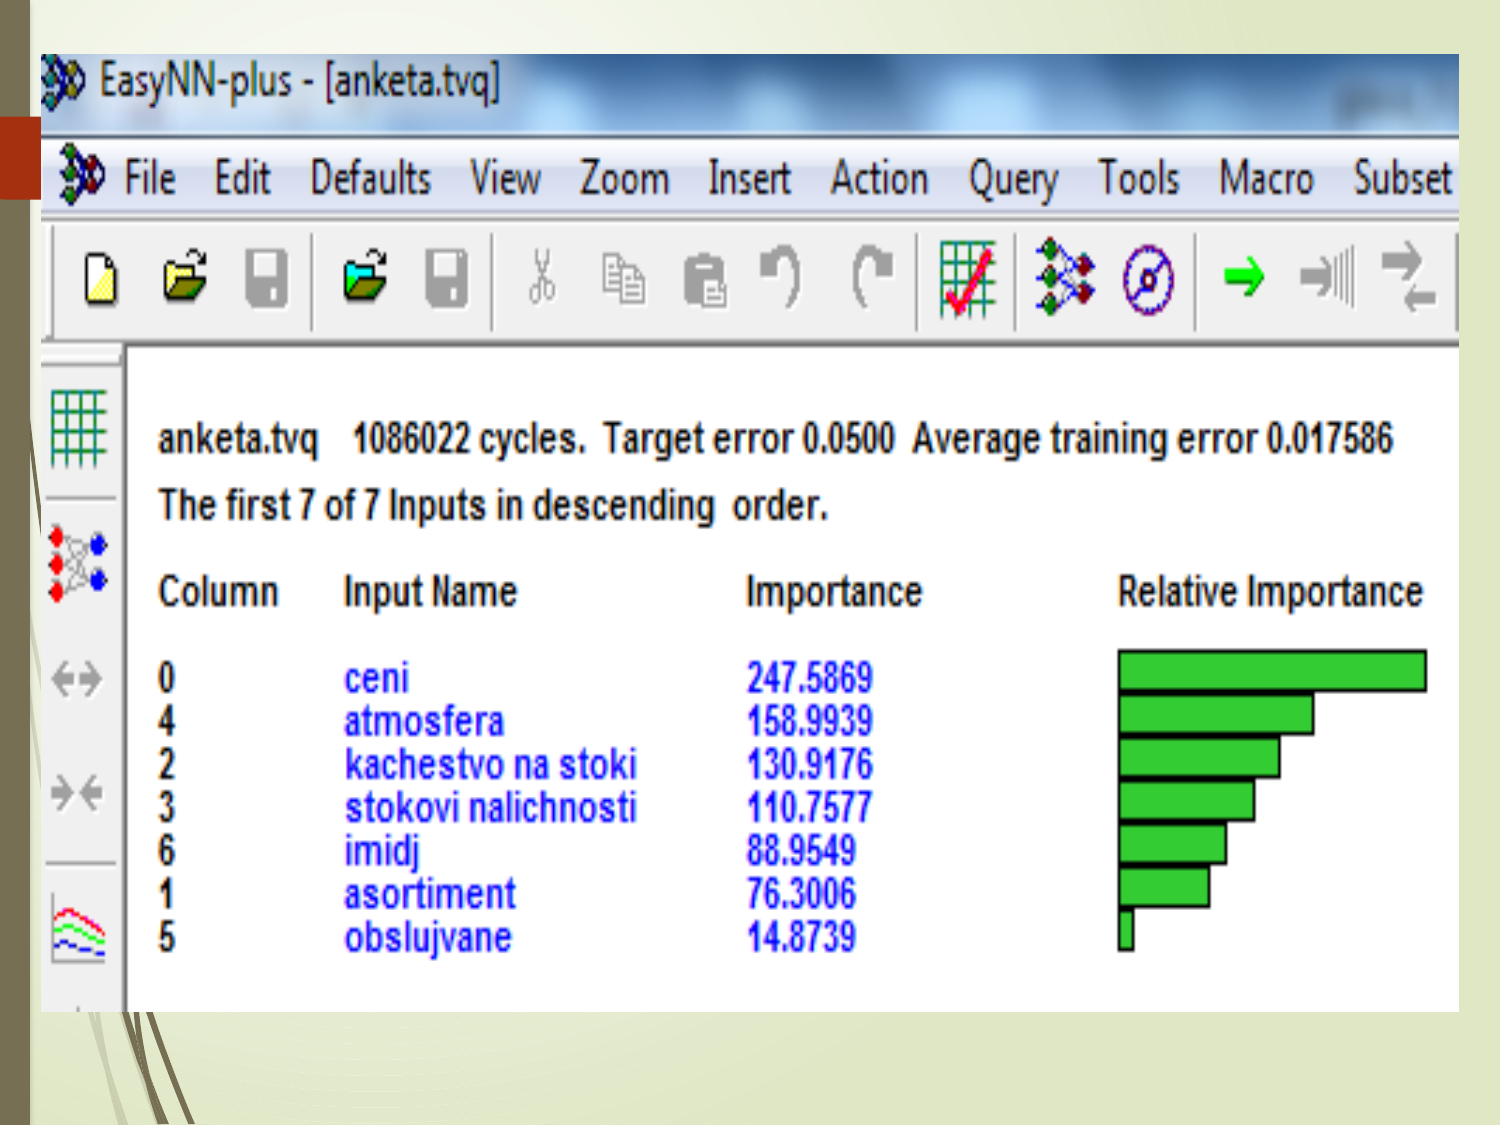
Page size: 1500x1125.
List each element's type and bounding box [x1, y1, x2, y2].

picture [41, 54, 1459, 1012]
